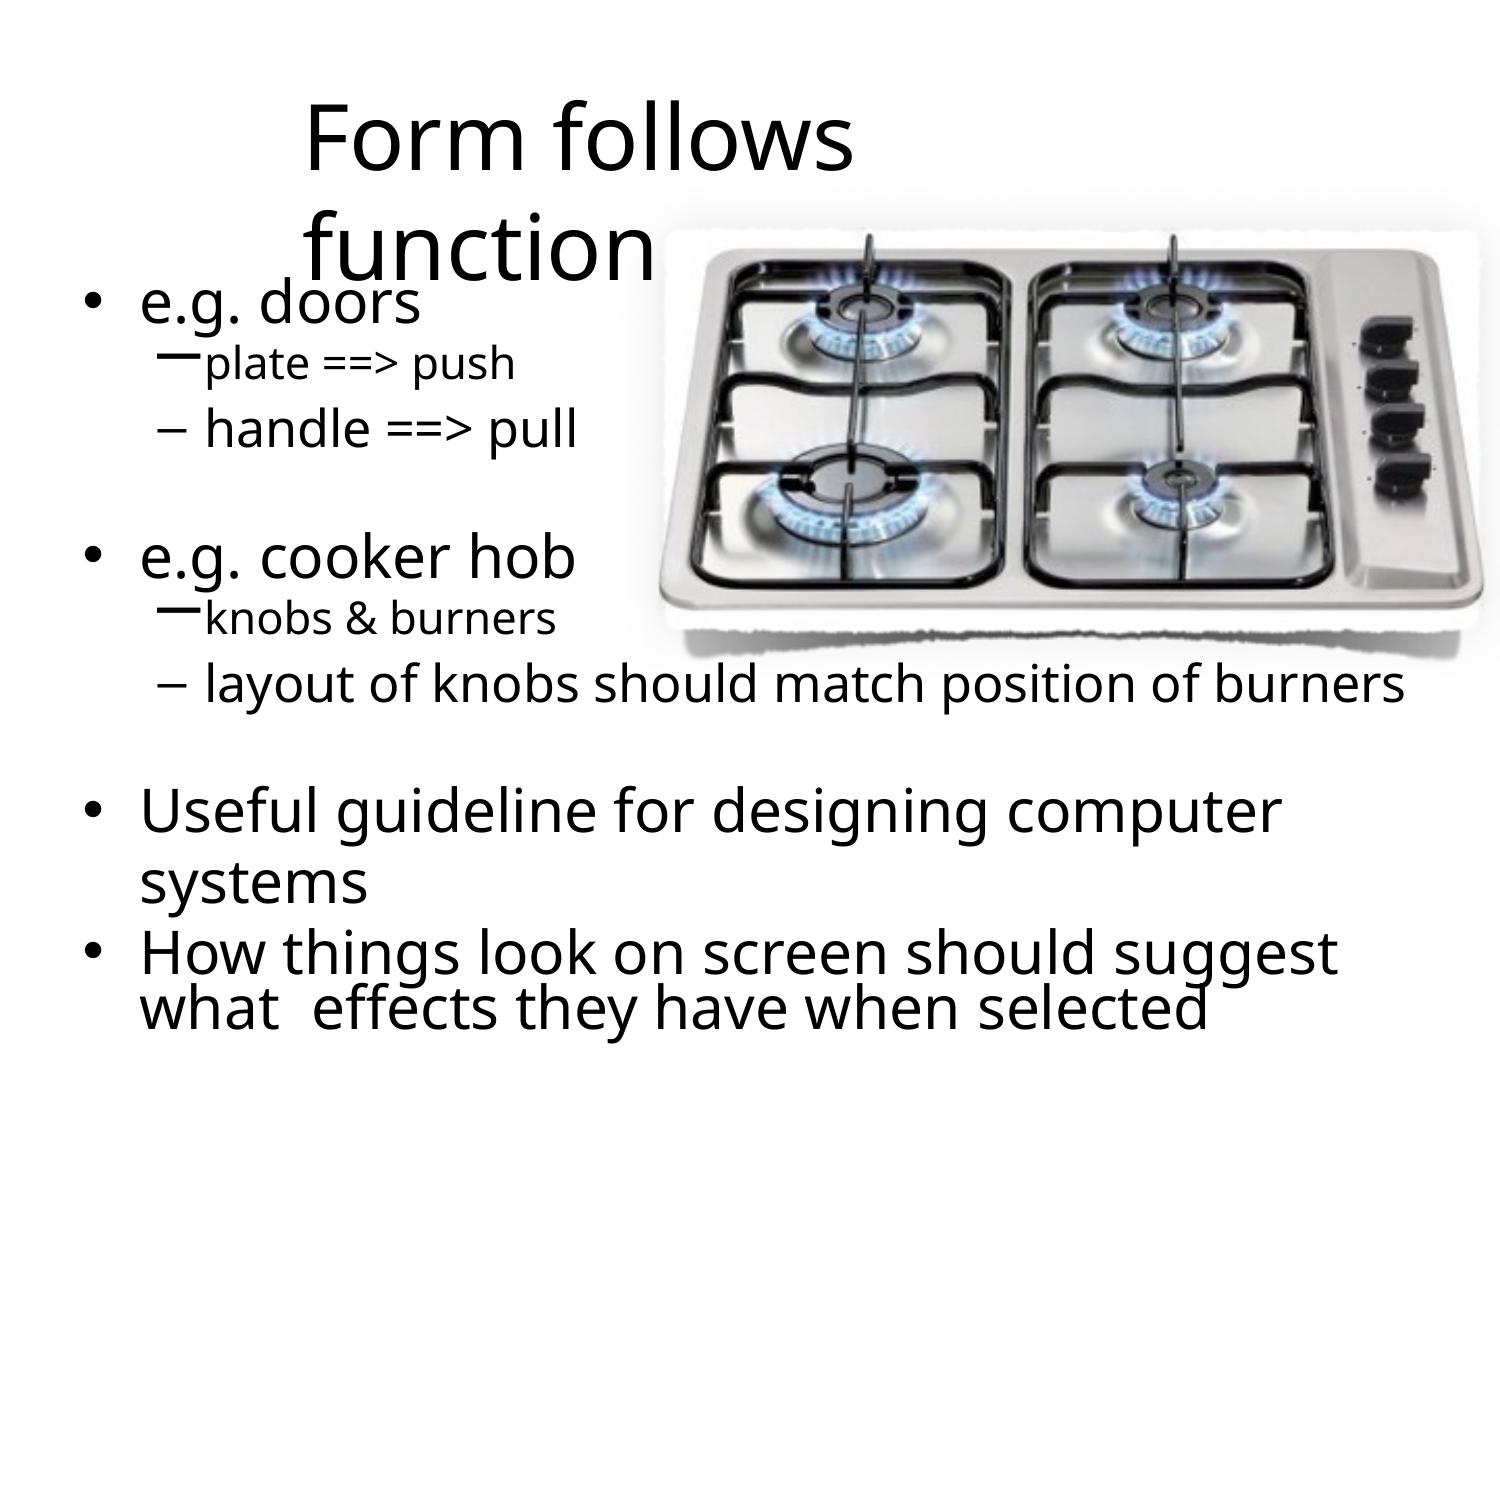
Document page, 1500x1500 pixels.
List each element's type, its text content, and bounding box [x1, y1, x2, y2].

title Form follows function [300, 77, 1202, 262]
text_box e.g. doors plate ==> push handle ==> pull e.g. cooker hob knobs & burners layout of knobs should match position of burners Useful guideline for designing computer systems How things look on screen should suggest what effects they have when selected [80, 262, 1451, 1041]
text_box [612, 172, 1500, 688]
